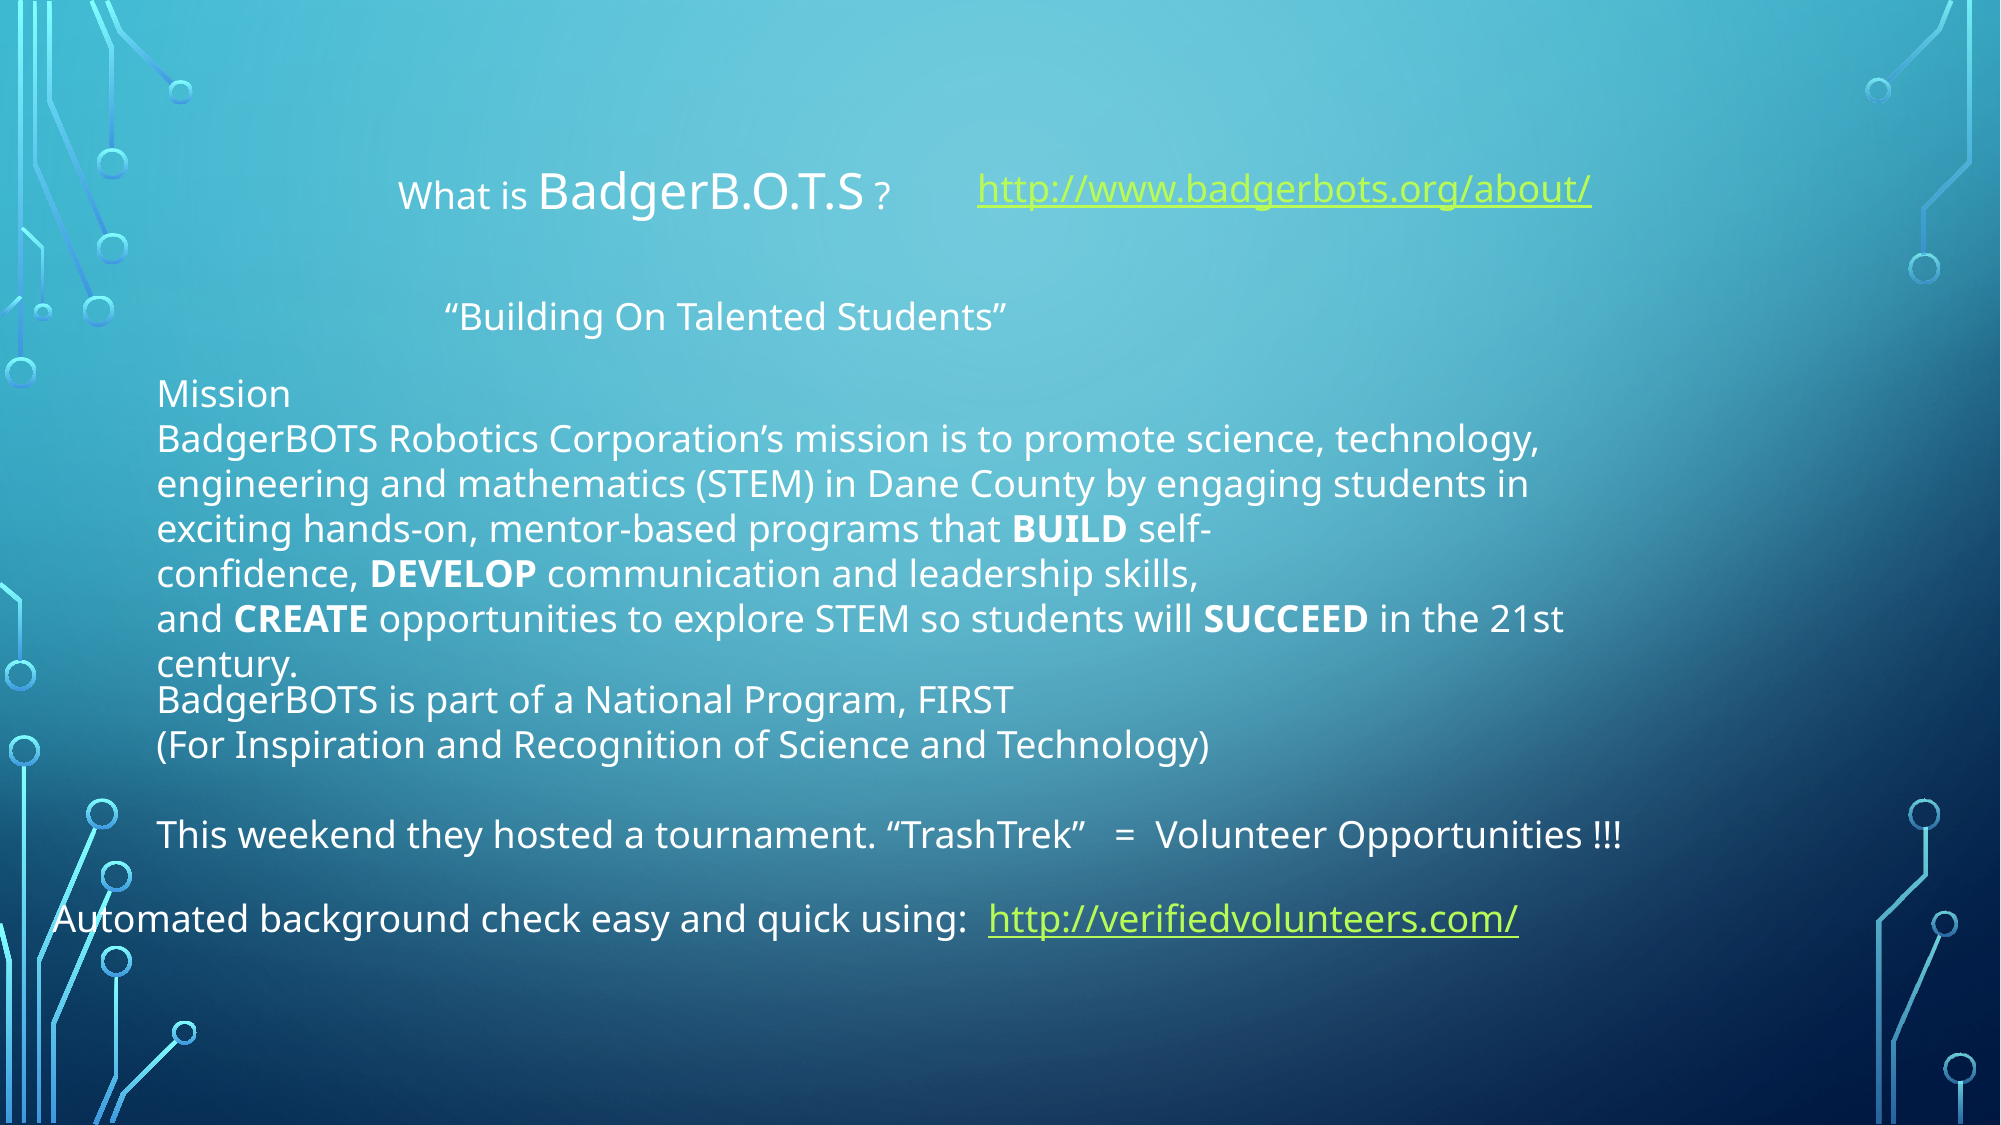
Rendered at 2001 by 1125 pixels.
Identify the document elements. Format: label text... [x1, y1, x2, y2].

text_box “Building On Talented Students” [430, 285, 1022, 346]
text_box BadgerBOTS is part of a National Program, FIRST (For Inspiration and Recognition of Science and Technology) This weekend they hosted a tournament. “TrashTrek” = Volunteer Opportunities !!! [141, 668, 1888, 864]
text_box Automated background check easy and quick using: http://verifiedvolunteers.com/ [37, 887, 1544, 954]
text_box http://www.badgerbots.org/about/ [962, 157, 1607, 223]
text_box Mission BadgerBOTS Robotics Corporation’s mission is to promote science, technology, engineering and mathematics (STEM) in Dane County by engaging students in exciting hands-on, mentor-based programs that BUILD self-confidence, DEVELOP communication and leadership skills, and CREATE opportunities to explore STEM so students will SUCCEED in the 21st century. [141, 362, 1652, 668]
text_box What is BadgerB.O.T.S ? [383, 151, 1065, 227]
